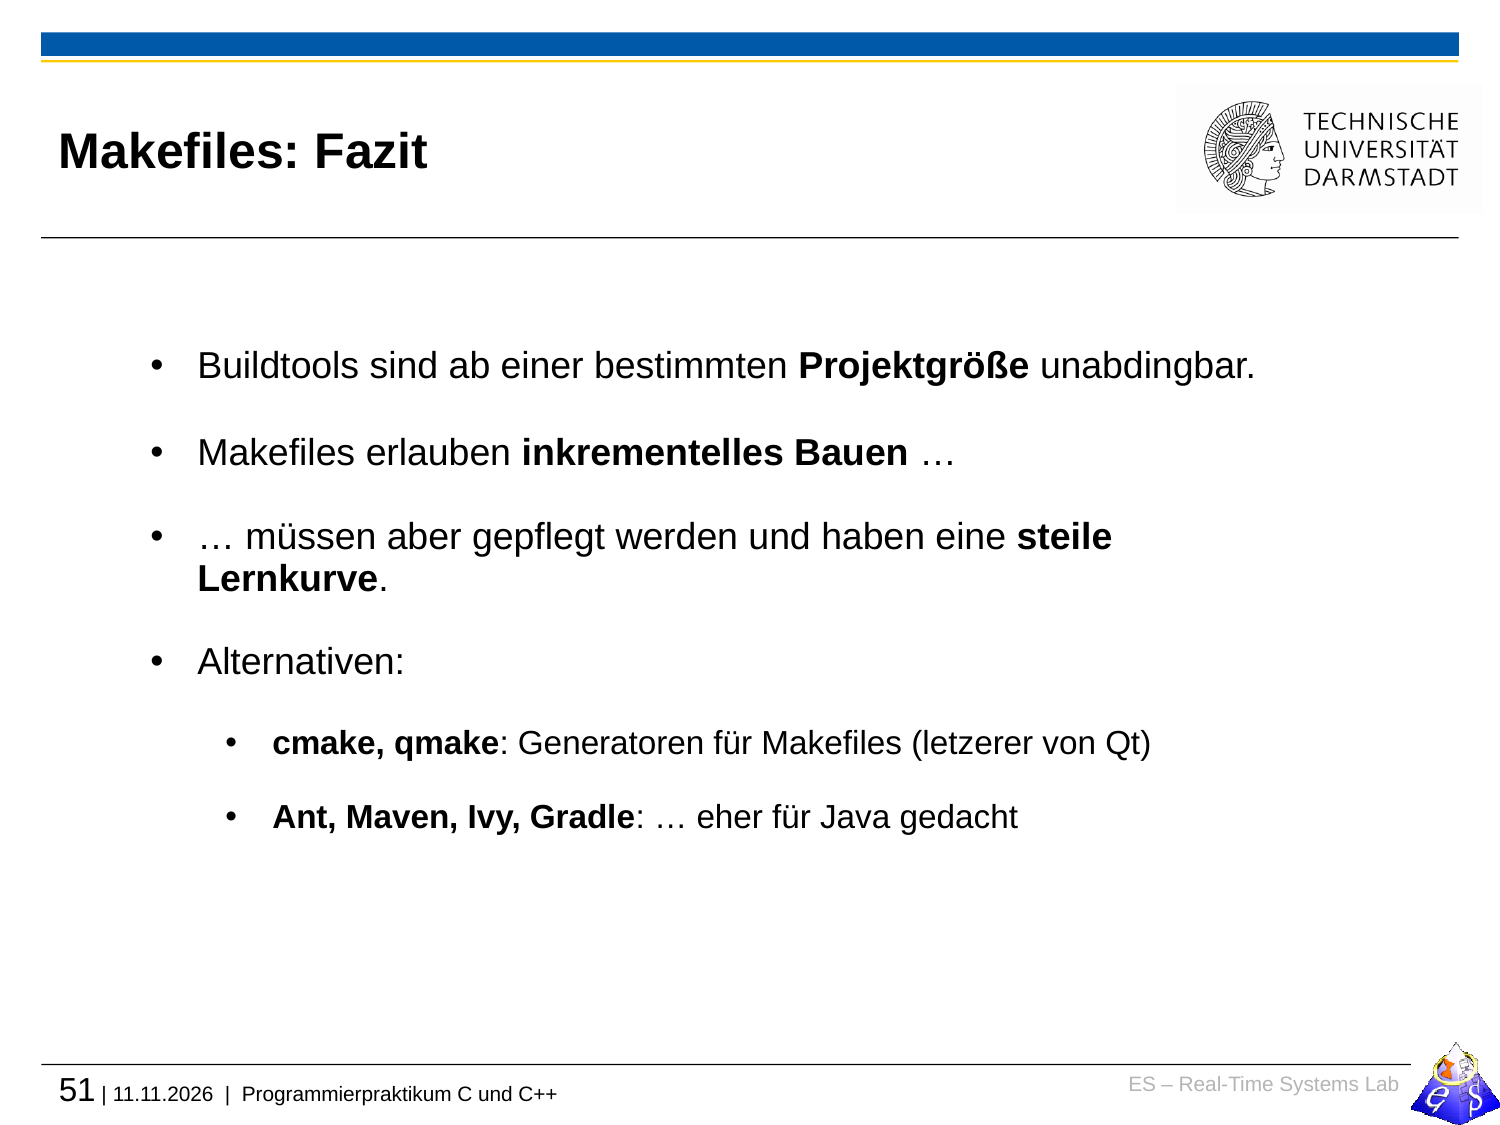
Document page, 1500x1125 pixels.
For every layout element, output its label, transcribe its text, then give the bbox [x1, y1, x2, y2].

text_box Buildtools sind ab einer bestimmten Projektgröße unabdingbar. Makefiles erlauben inkrementelles Bauen … … müssen aber gepflegt werden und haben eine steile Lernkurve. Alternativen: cmake, qmake: Generatoren für Makefiles (letzerer von Qt) Ant, Maven, Ivy, Gradle: … eher für Java gedacht [135, 337, 1317, 844]
picture [1411, 1041, 1500, 1125]
title Makefiles: Fazit [58, 80, 1187, 218]
picture [1187, 84, 1483, 214]
